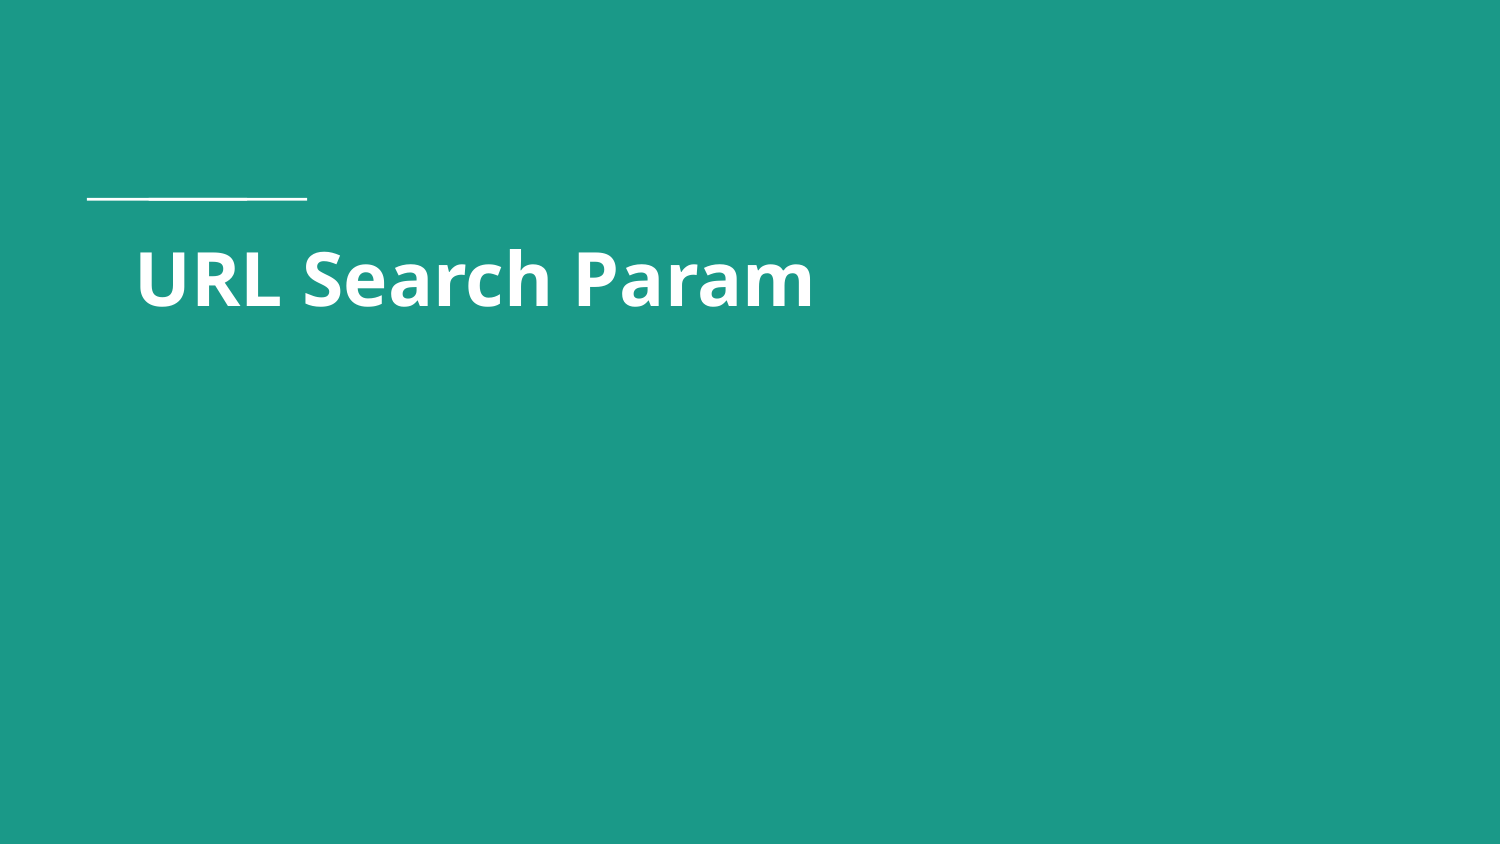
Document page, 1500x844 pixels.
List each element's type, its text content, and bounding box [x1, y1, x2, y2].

title URL Search Param [119, 216, 1381, 466]
